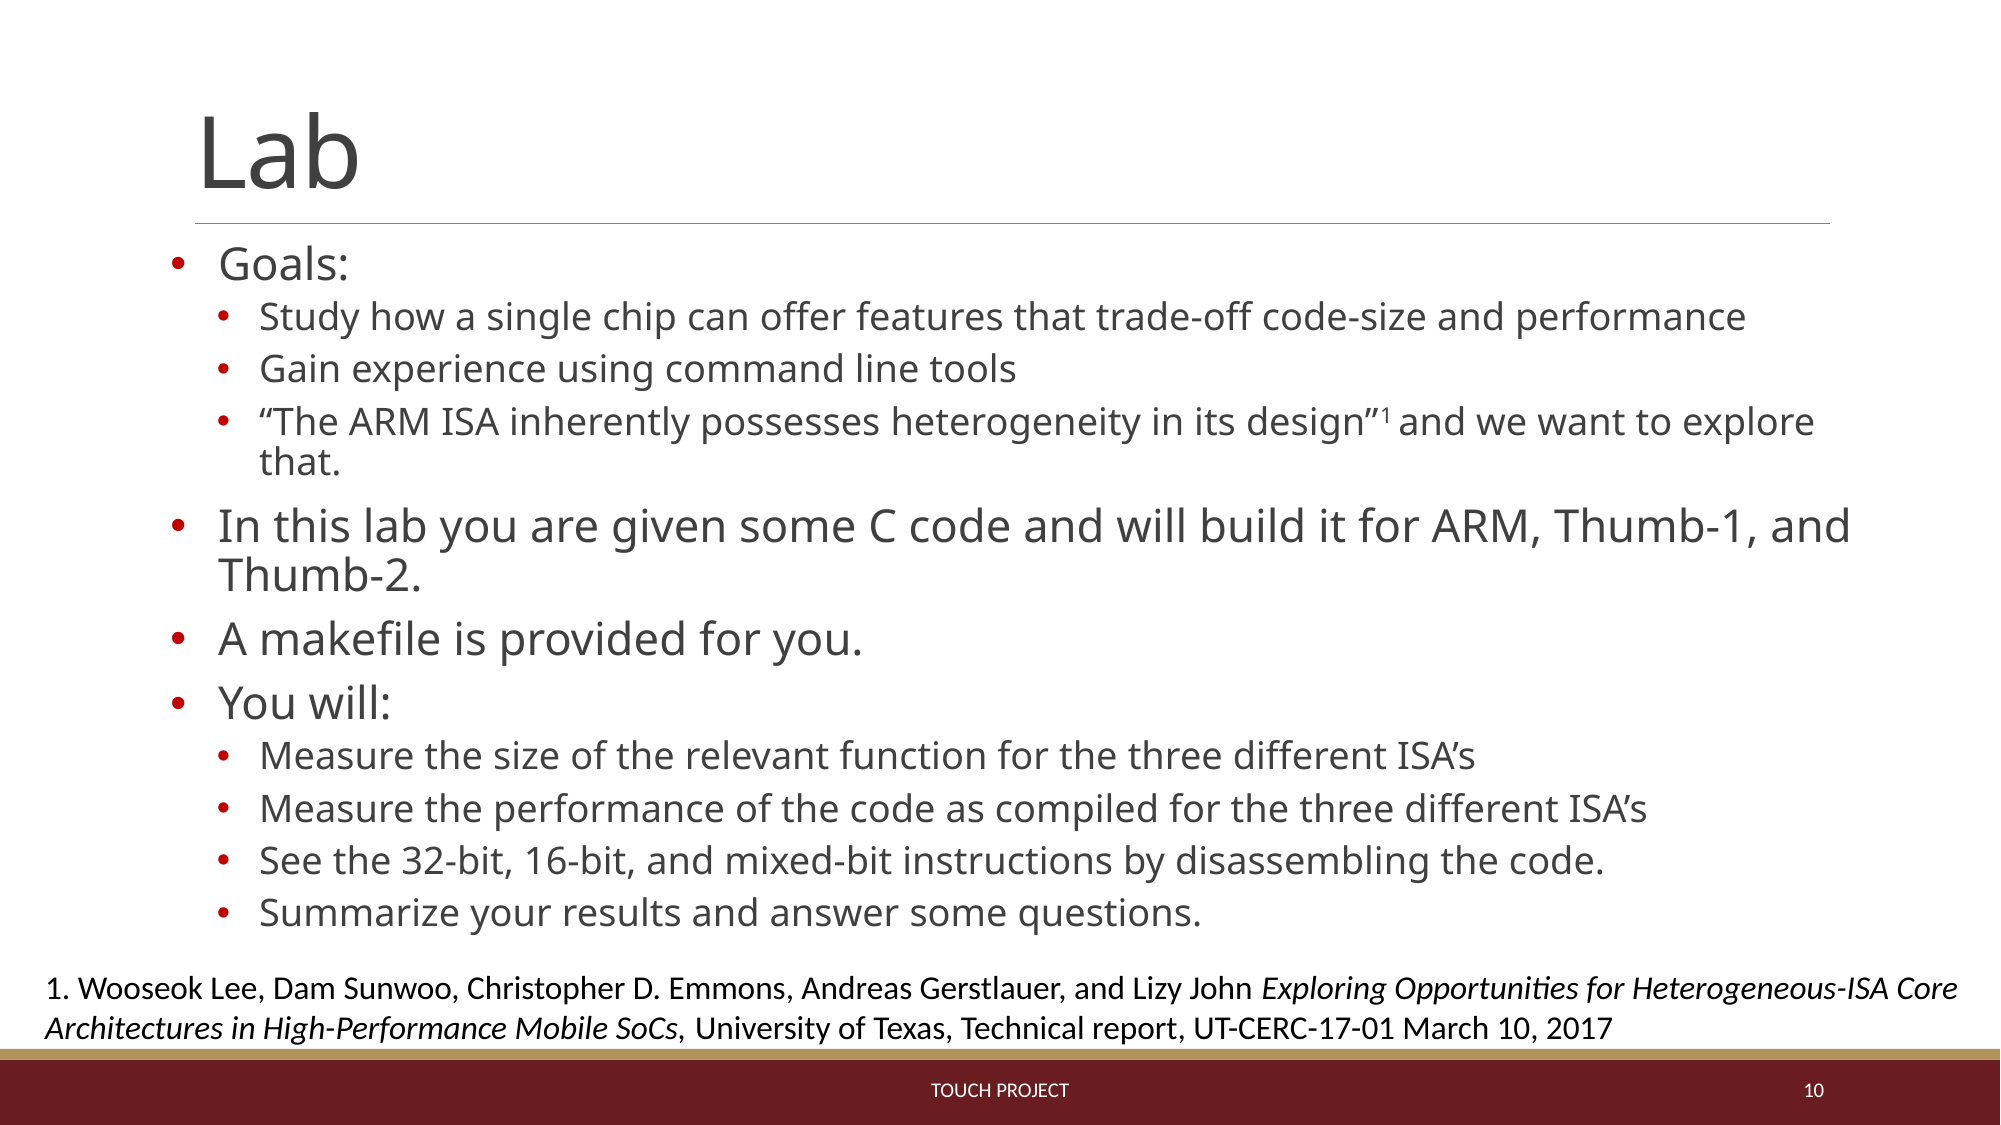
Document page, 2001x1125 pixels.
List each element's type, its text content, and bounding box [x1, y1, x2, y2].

footer ToUCH Project [604, 1059, 1396, 1120]
title Lab [180, 47, 1830, 217]
text_box 1. Wooseok Lee, Dam Sunwoo, Christopher D. Emmons, Andreas Gerstlauer, and Lizy John Exploring Opportunities for Heterogeneous-ISA Core Architectures in High-Performance Mobile SoCs, University of Texas, Technical report, UT-CERC-17-01 March 10, 2017 [30, 958, 1983, 1054]
slide_number 10 [1624, 1059, 1840, 1120]
list Goals: Study how a single chip can offer features that trade-off code-size and performance Gain experience using command line tools “The ARM ISA inherently possesses heterogeneity in its design”1 and we want to explore that. In this lab you are given some C code and will build it for ARM, Thumb-1, and Thumb-2. A makefile is provided for you. You will: Measure the size of the relevant function for the three different ISA’s Measure the performance of the code as compiled for the three different ISA’s See the 32-bit, 16-bit, and mixed-bit instructions by disassembling the code. Summarize your results and answer some questions. [150, 233, 1878, 944]
